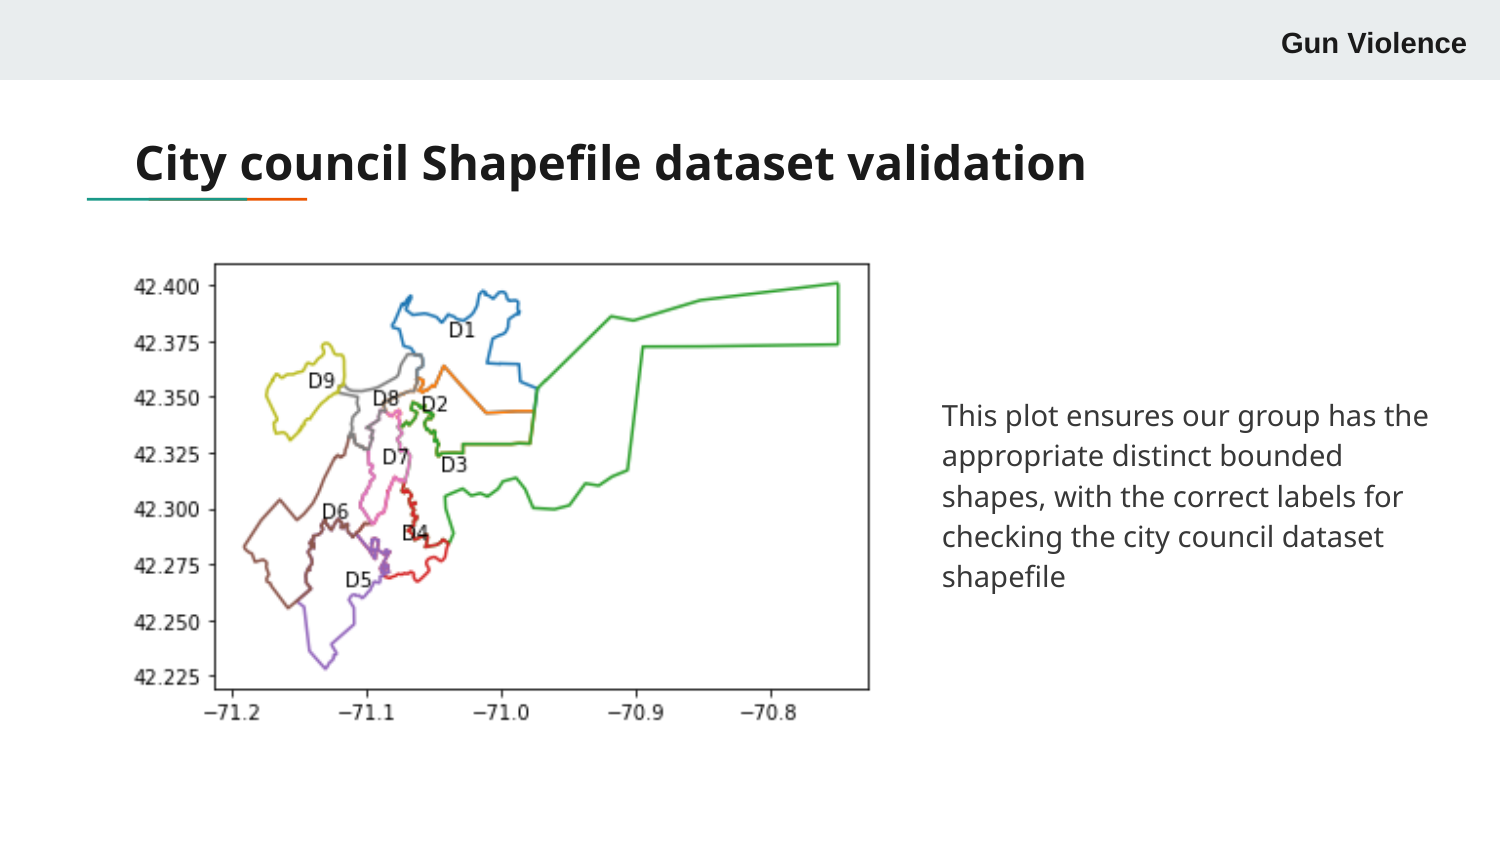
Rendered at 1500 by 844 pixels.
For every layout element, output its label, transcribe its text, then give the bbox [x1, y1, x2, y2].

picture [119, 251, 883, 737]
subtitle This plot ensures our group has the appropriate distinct bounded shapes, with the correct labels for checking the city council dataset shapefile [926, 377, 1446, 611]
text_box Gun Violence [1255, 9, 1494, 75]
title City council Shapefile dataset validation [119, 117, 1381, 206]
